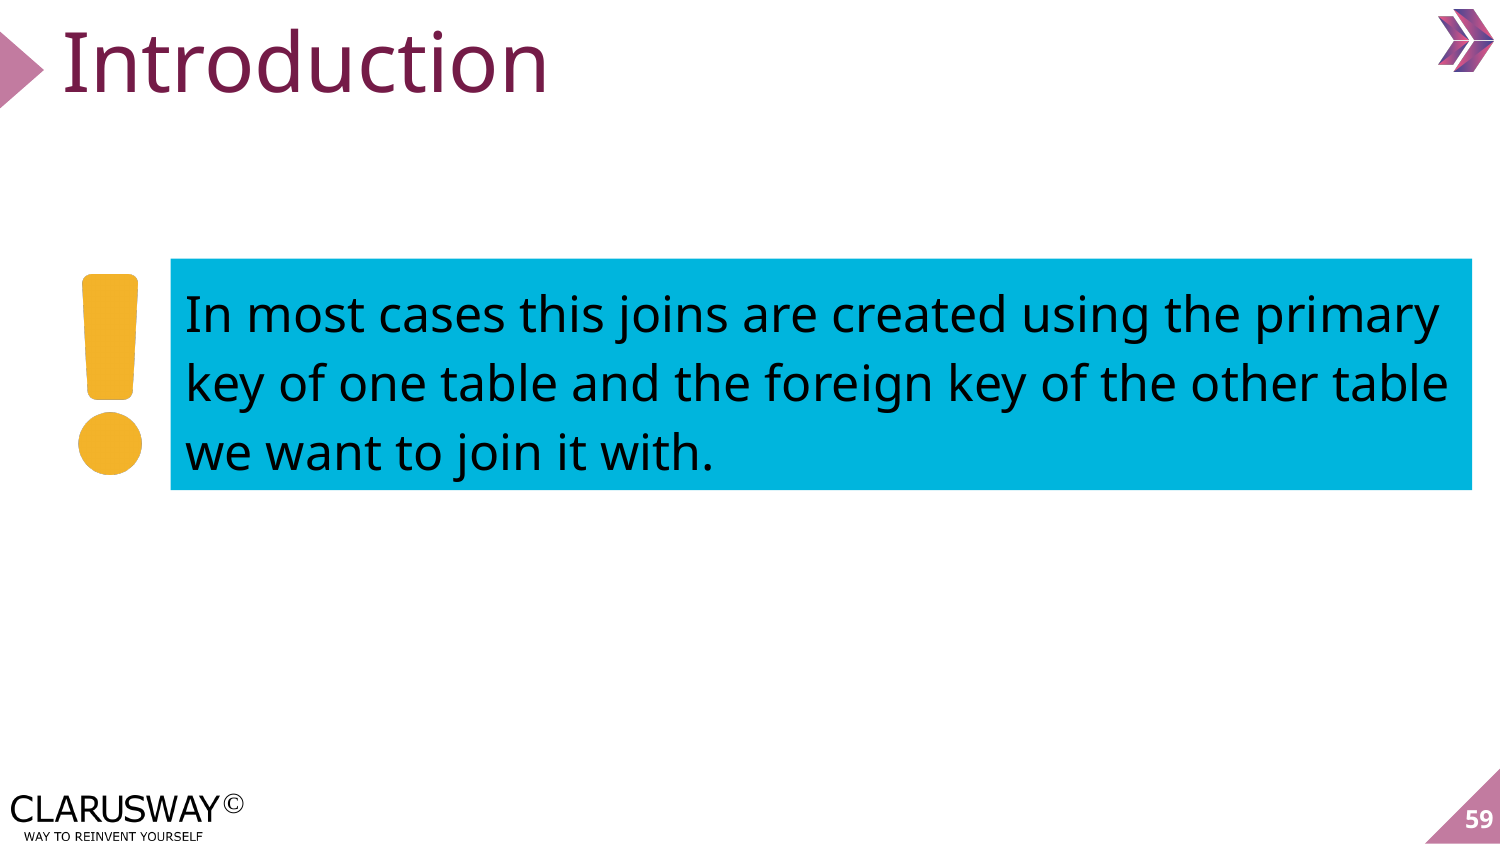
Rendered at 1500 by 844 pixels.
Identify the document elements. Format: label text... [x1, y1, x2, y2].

picture [72, 274, 148, 475]
picture [11, 795, 220, 841]
title Introduction [62, 28, 988, 132]
text_box In most cases this joins are created using the primary key of one table and the foreign key of the other table we want to join it with. [170, 258, 1473, 491]
picture [1438, 9, 1494, 72]
slide_number ‹#› [1418, 760, 1494, 838]
